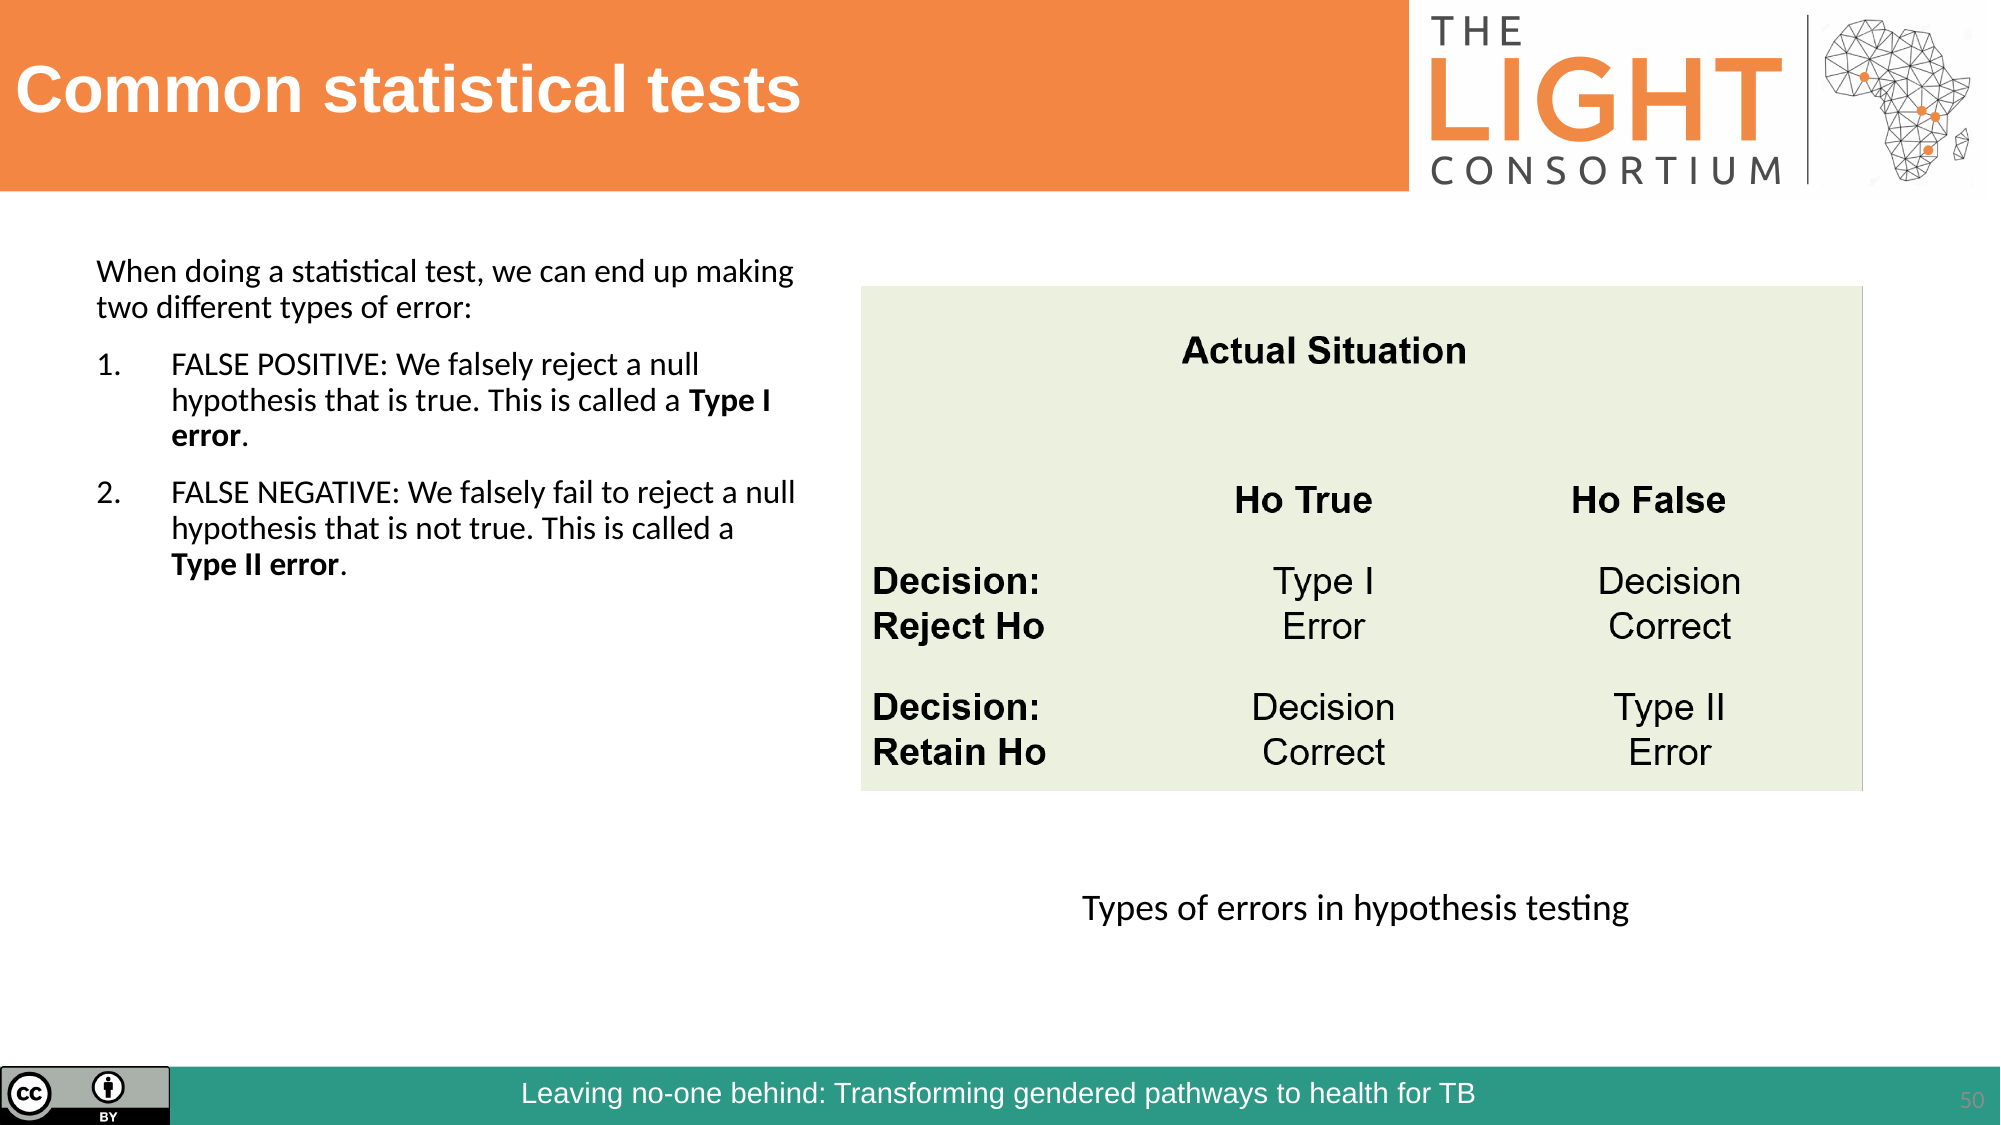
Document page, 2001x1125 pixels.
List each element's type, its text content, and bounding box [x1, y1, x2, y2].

picture [849, 285, 1863, 796]
slide_number ‹#› [1550, 1073, 2000, 1125]
picture [1409, 0, 1989, 201]
picture [0, 1066, 170, 1125]
text_box Types of errors in hypothesis testing [849, 875, 1863, 959]
list When doing a statistical test, we can end up making two different types of error: FALSE POSITIVE: We falsely reject a null hypothesis that is true. This is called a Type I error. FALSE NEGATIVE: We falsely fail to reject a null hypothesis that is not true. This is called a Type II error. [81, 246, 824, 963]
title Common statistical tests [0, 0, 1410, 192]
